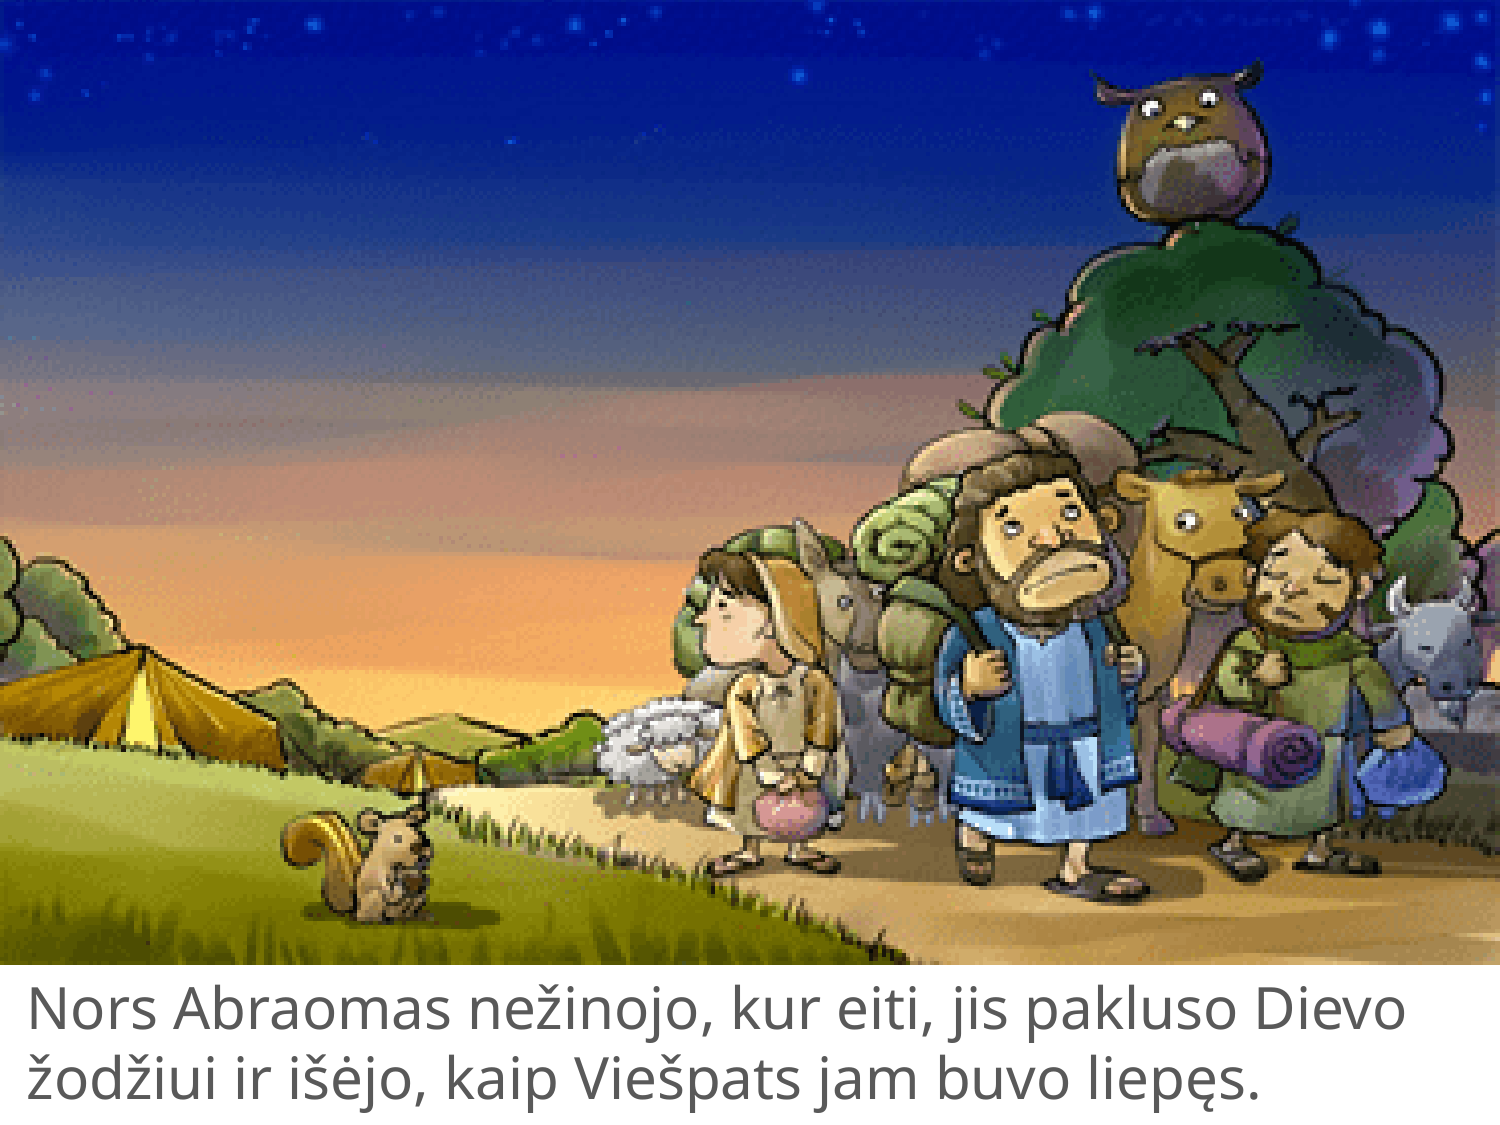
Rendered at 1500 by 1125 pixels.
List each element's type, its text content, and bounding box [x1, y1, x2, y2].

picture [0, 0, 1500, 965]
text_box Nors Abraomas nežinojo, kur eiti, jis pakluso Dievo žodžiui ir išėjo, kaip Viešpats jam buvo liepęs. [11, 973, 1498, 1119]
